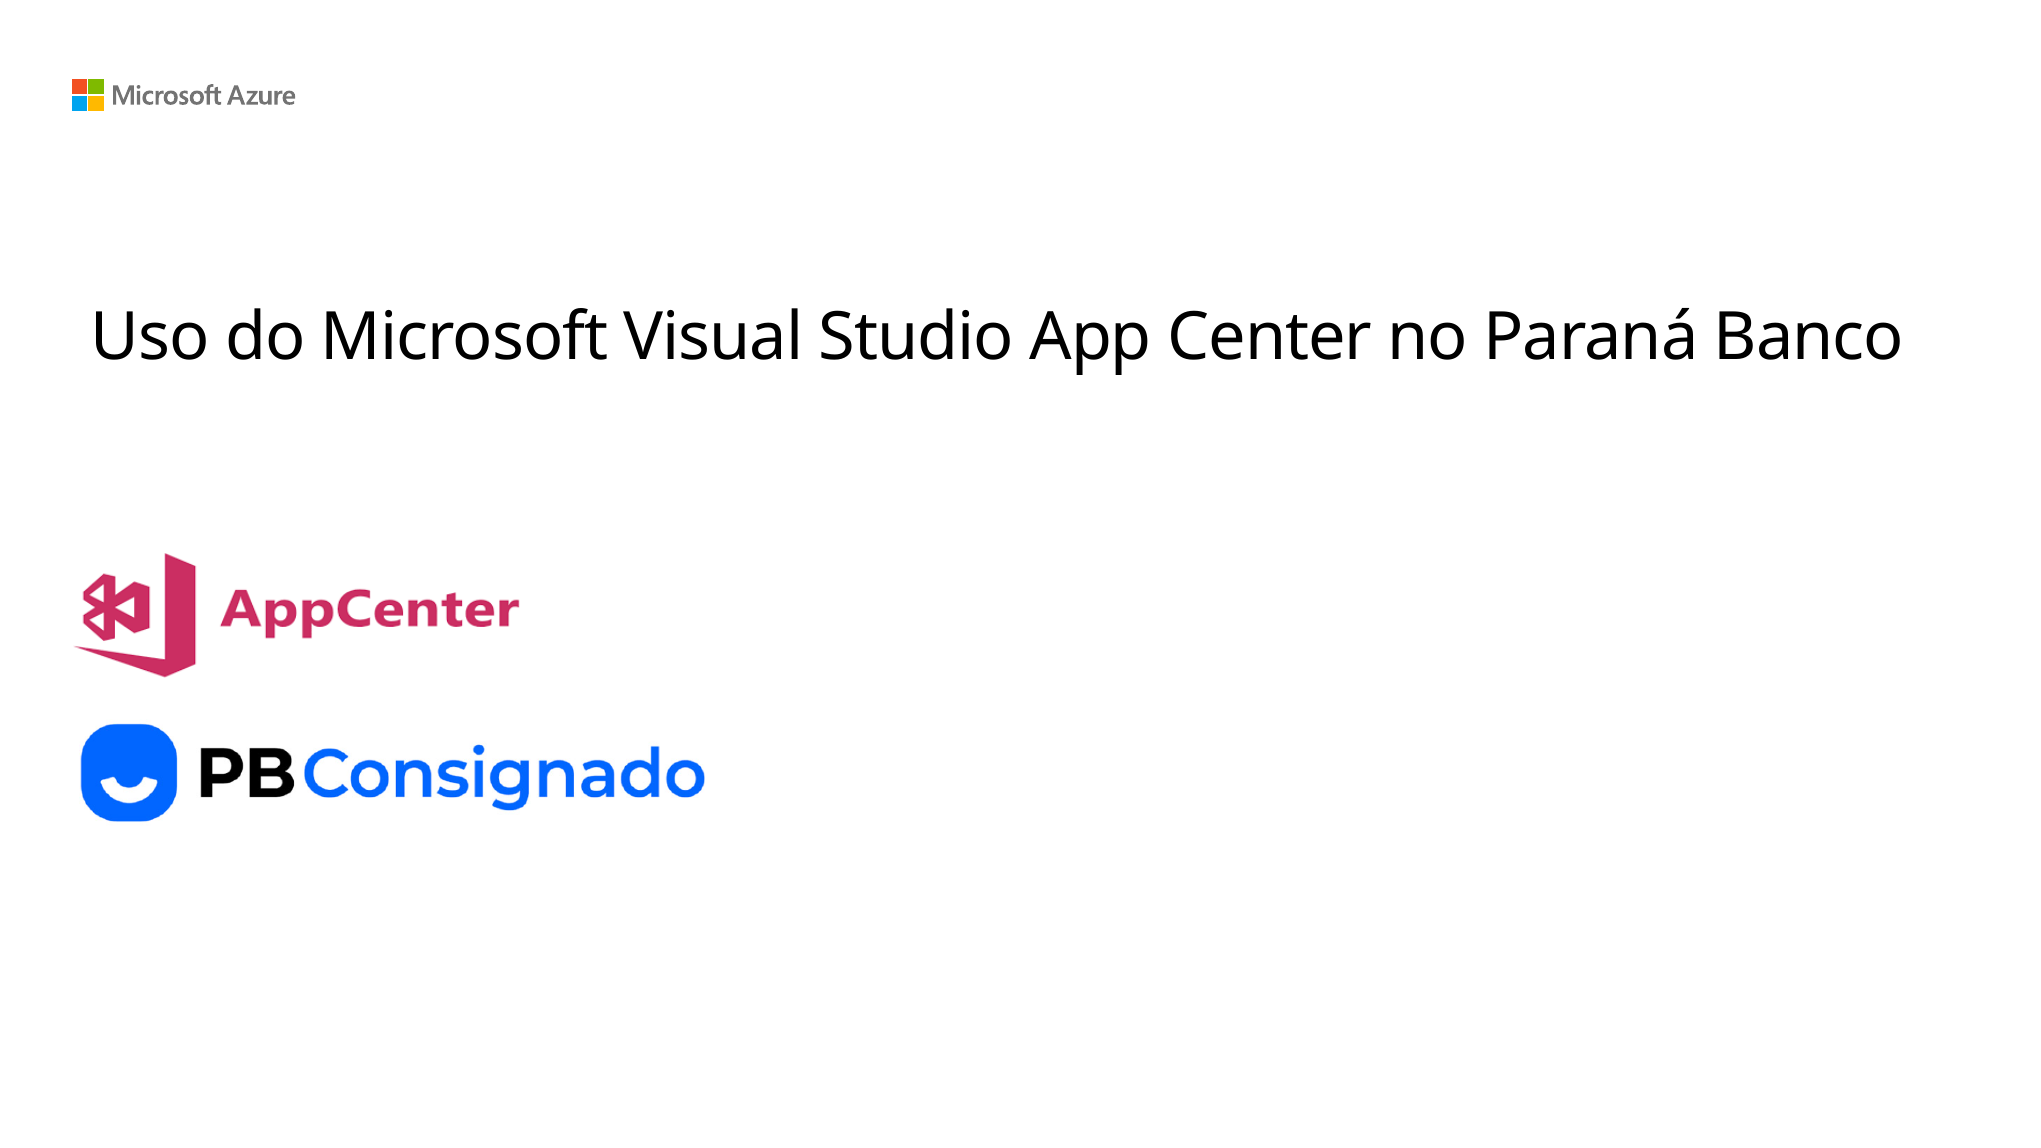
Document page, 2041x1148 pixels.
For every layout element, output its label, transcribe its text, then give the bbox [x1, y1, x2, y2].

title Uso do Microsoft Visual Studio App Center no Paraná Banco [90, 287, 1951, 405]
picture [70, 551, 522, 681]
picture [79, 707, 705, 856]
